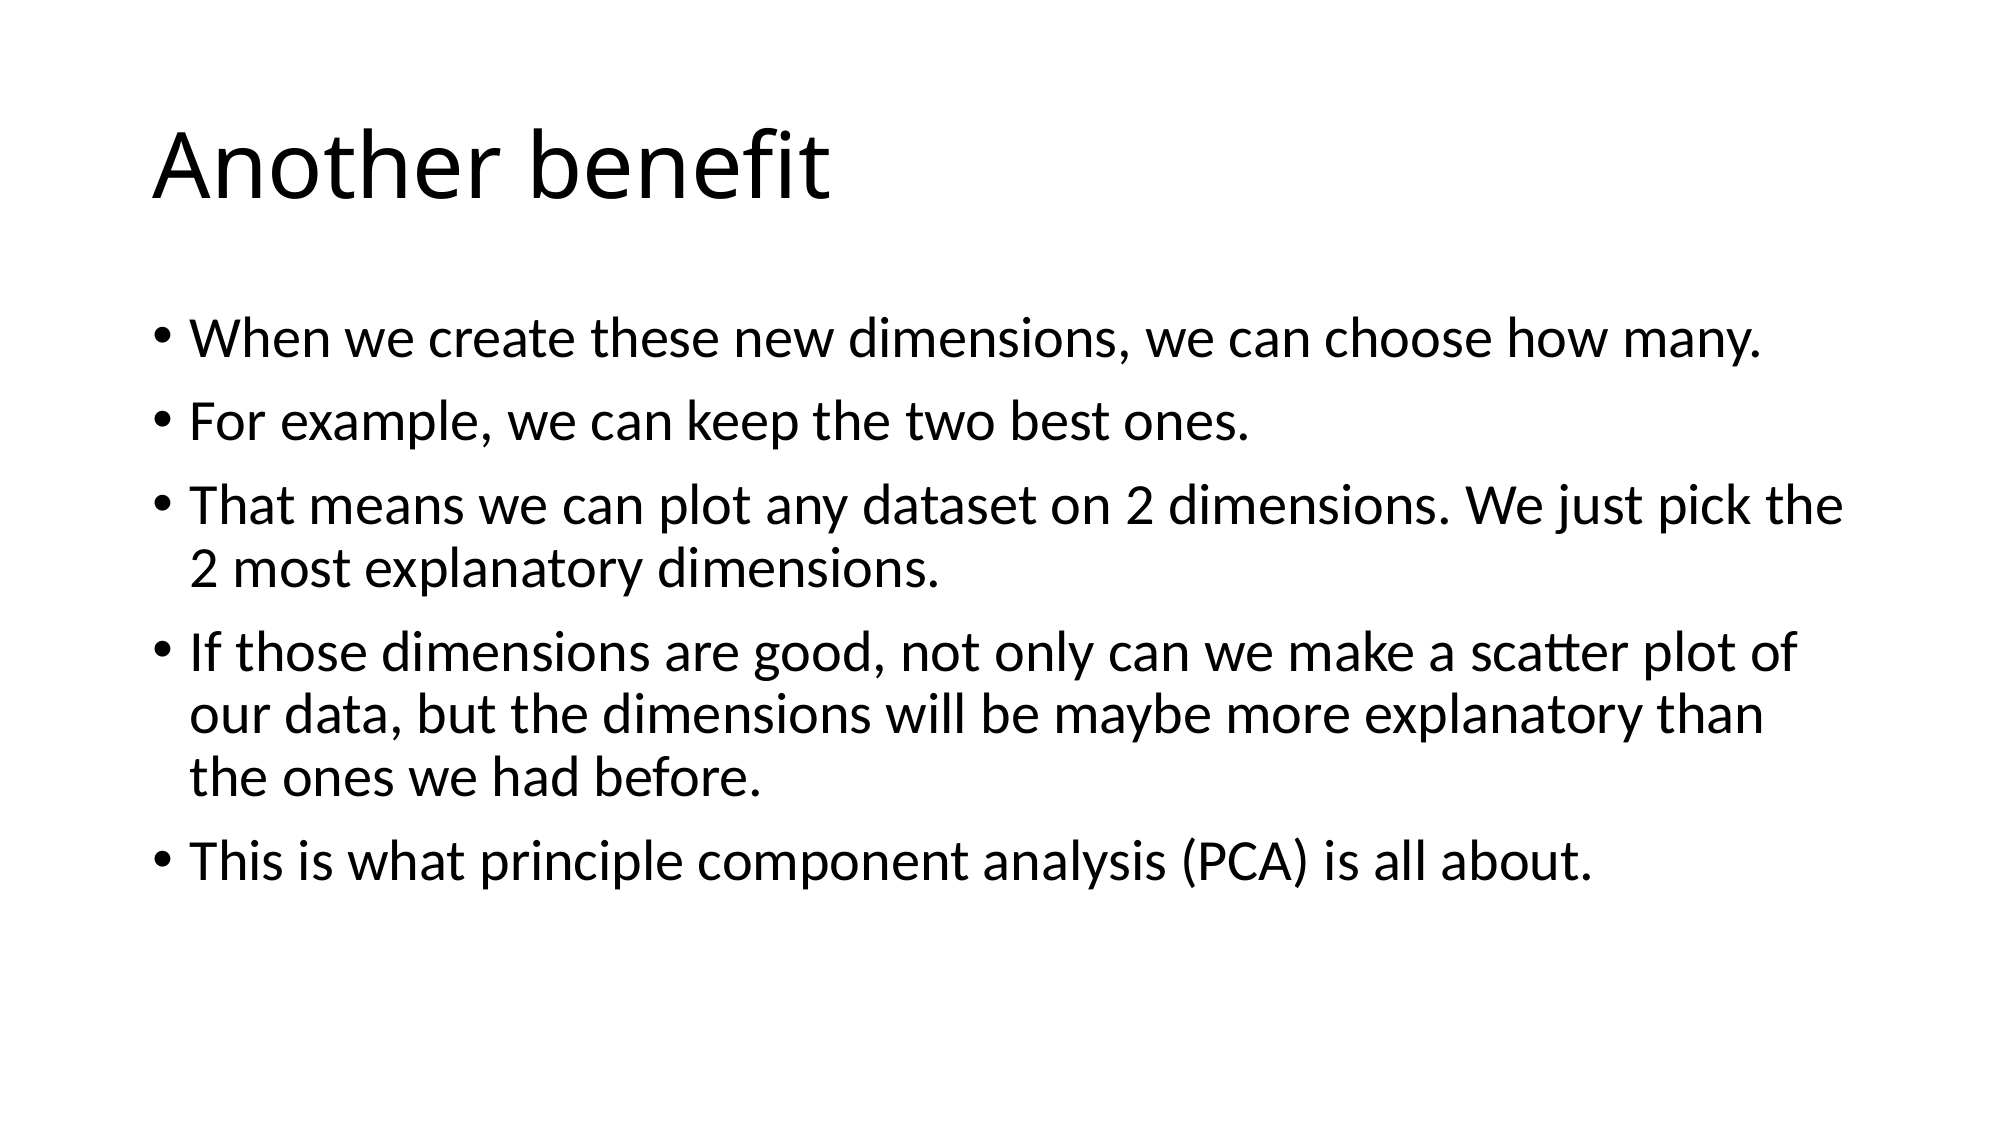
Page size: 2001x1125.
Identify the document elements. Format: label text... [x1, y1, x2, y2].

list When we create these new dimensions, we can choose how many. For example, we can keep the two best ones. That means we can plot any dataset on 2 dimensions. We just pick the 2 most explanatory dimensions. If those dimensions are good, not only can we make a scatter plot of our data, but the dimensions will be maybe more explanatory than the ones we had before. This is what principle component analysis (PCA) is all about. [137, 299, 1863, 1014]
title Another benefit [137, 59, 1863, 278]
